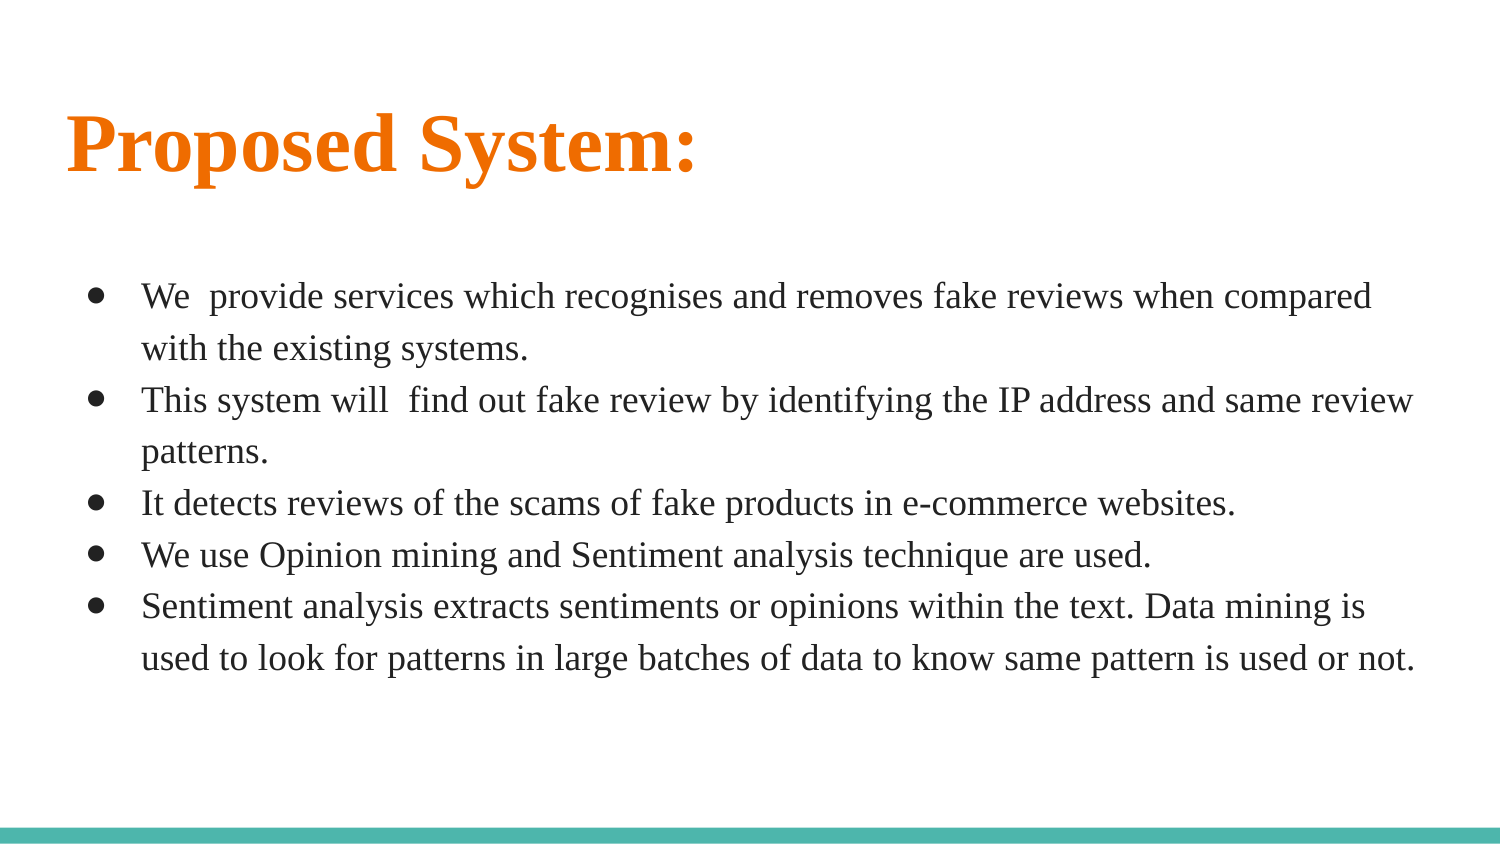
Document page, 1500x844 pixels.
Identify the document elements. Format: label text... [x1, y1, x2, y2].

list We provide services which recognises and removes fake reviews when compared with the existing systems. This system will find out fake review by identifying the IP address and same review patterns. It detects reviews of the scams of fake products in e-commerce websites. We use Opinion mining and Sentiment analysis technique are used. Sentiment analysis extracts sentiments or opinions within the text. Data mining is used to look for patterns in large batches of data to know same pattern is used or not. [51, 249, 1449, 785]
title Proposed System: [51, 72, 1449, 228]
